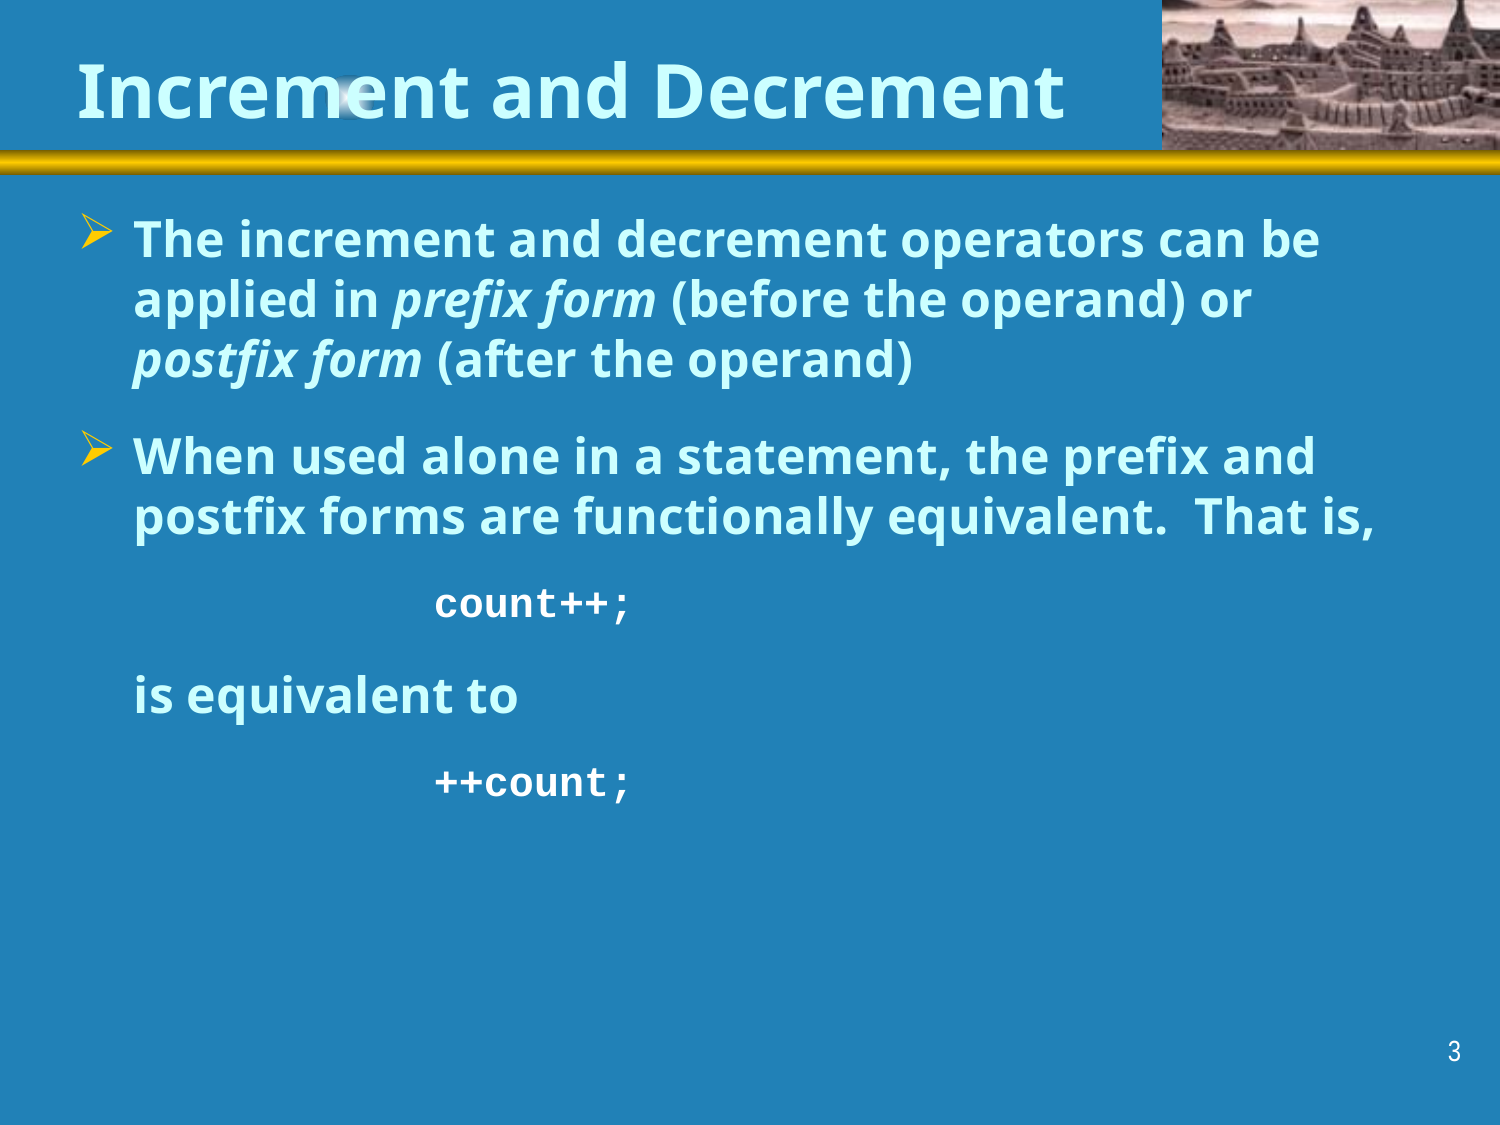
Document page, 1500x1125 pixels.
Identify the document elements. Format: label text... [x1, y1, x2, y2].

title Increment and Decrement [62, 32, 1345, 145]
list The increment and decrement operators can be applied in prefix form (before the operand) or postfix form (after the operand) When used alone in a statement, the prefix and postfix forms are functionally equivalent. That is, count++; is equivalent to ++count; [62, 200, 1425, 1005]
slide_number 3 [1163, 1025, 1477, 1100]
picture [1162, 0, 1500, 150]
